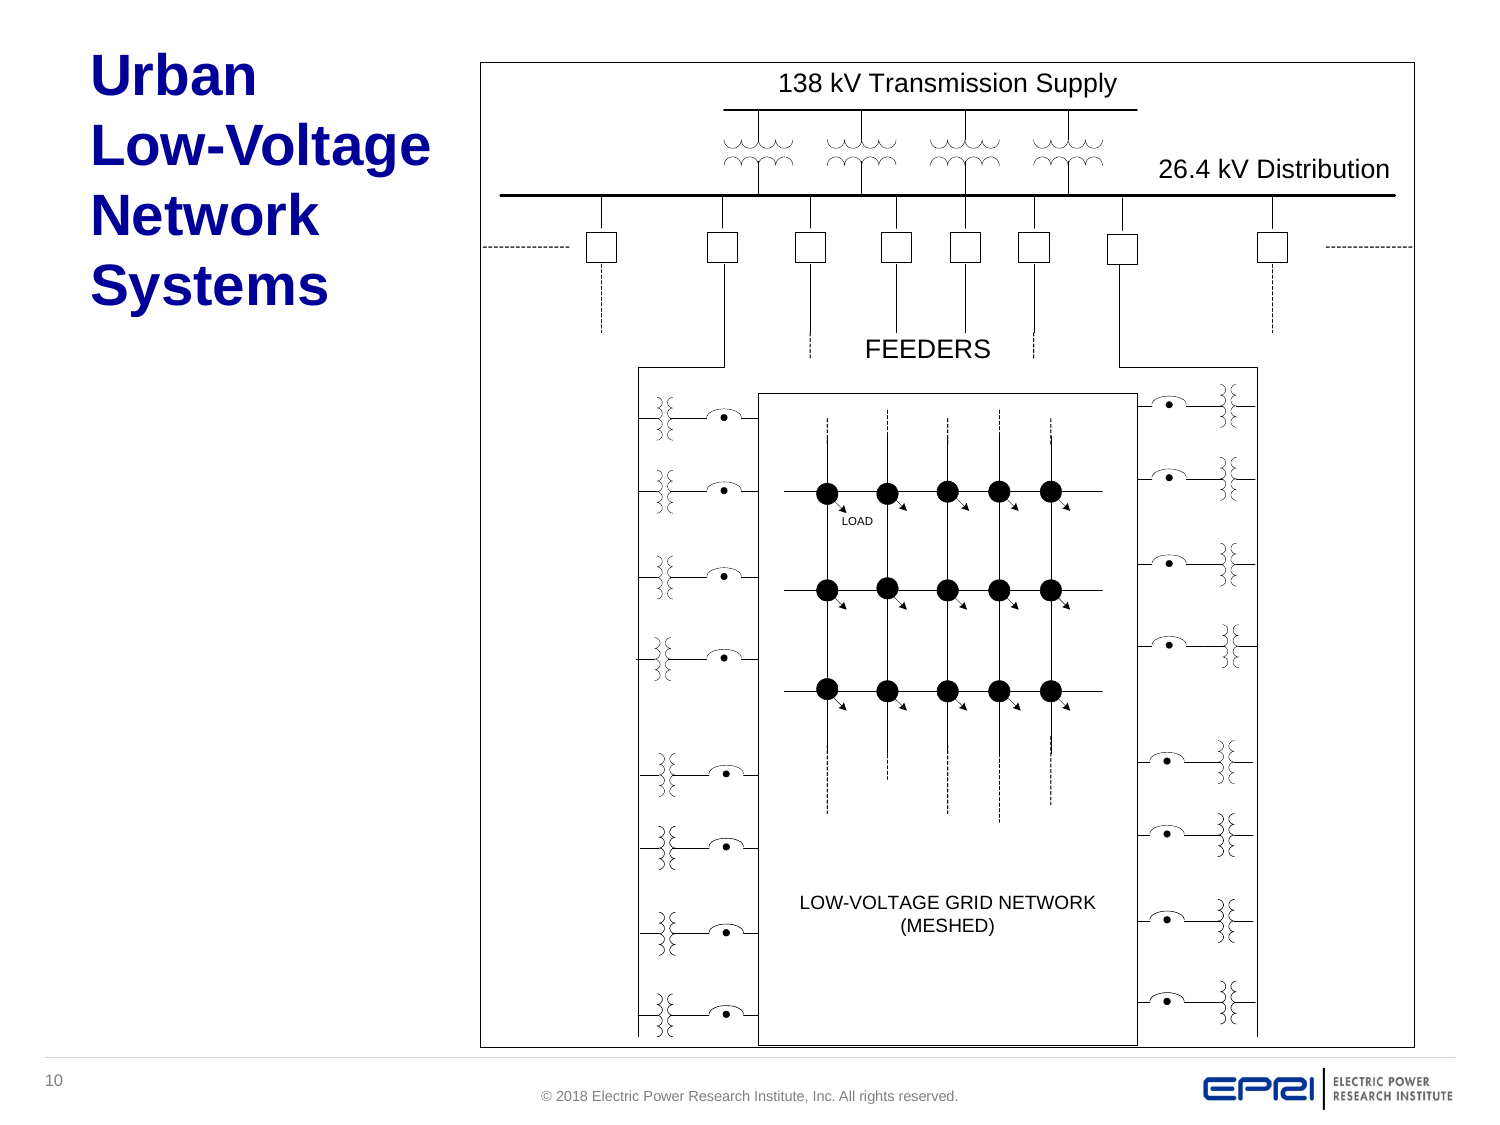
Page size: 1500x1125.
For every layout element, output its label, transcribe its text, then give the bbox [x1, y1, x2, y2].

picture [480, 62, 1415, 1049]
title Urban Low-Voltage Network Systems [74, 29, 513, 876]
picture [1200, 1064, 1455, 1113]
